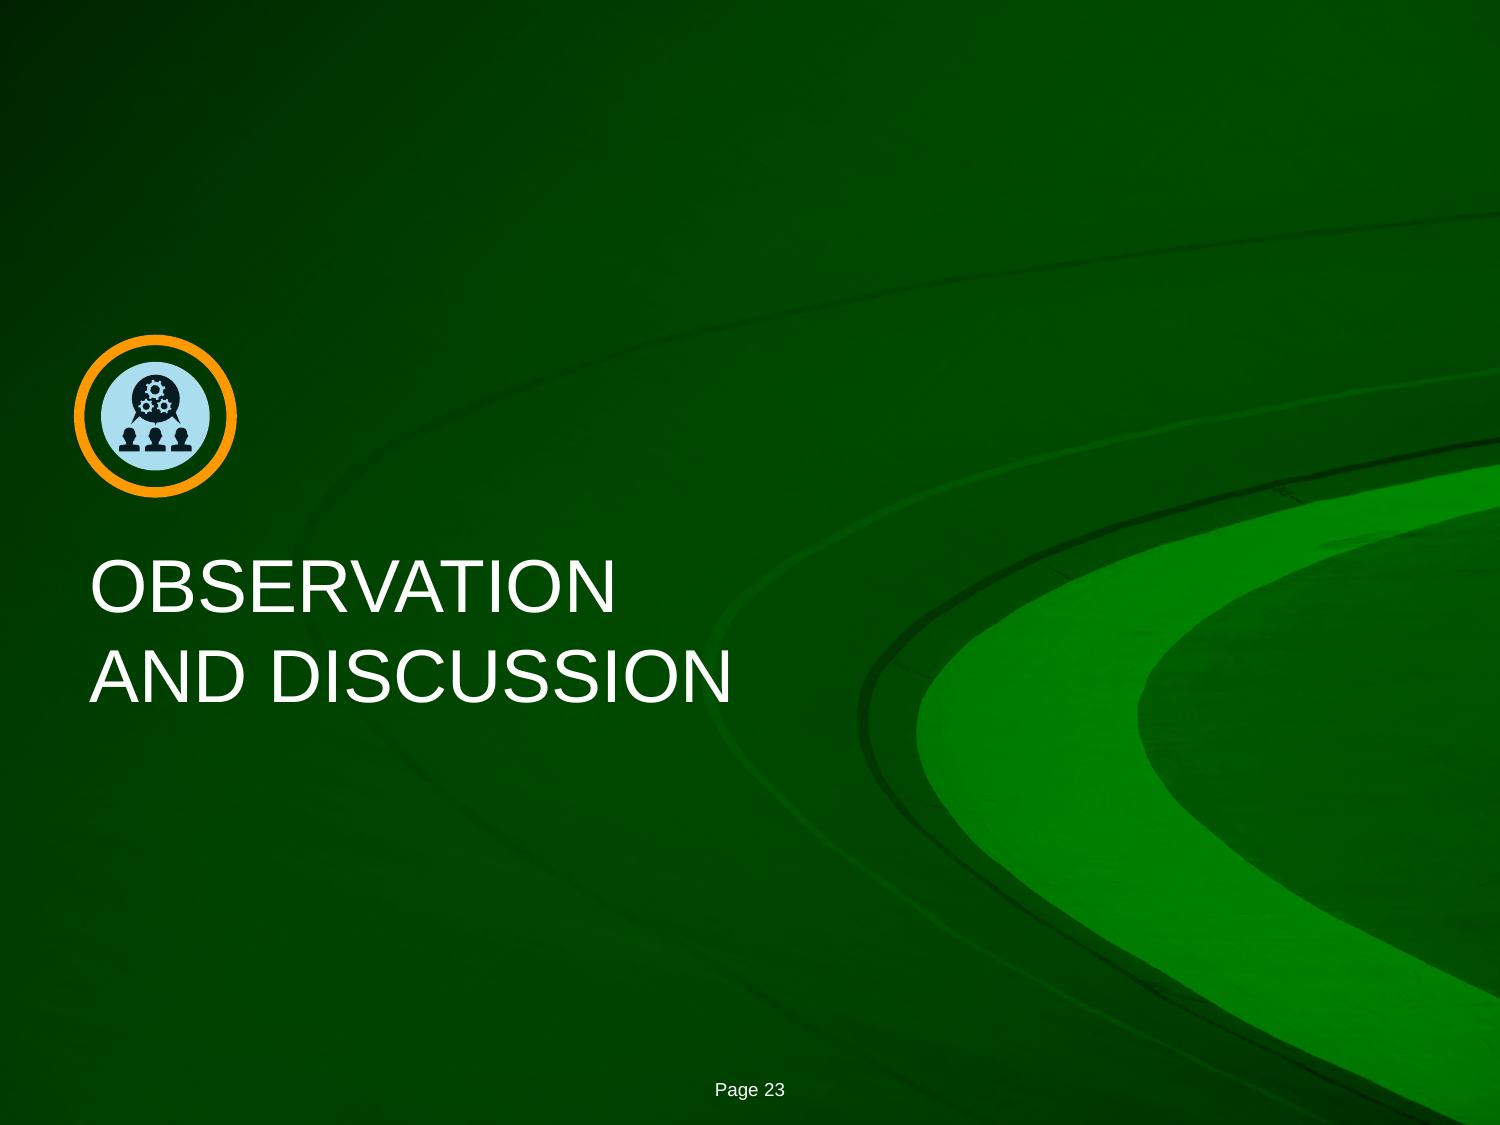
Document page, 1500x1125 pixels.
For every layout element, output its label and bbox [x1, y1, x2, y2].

text_box [118, 374, 192, 452]
picture [0, 0, 1500, 1125]
